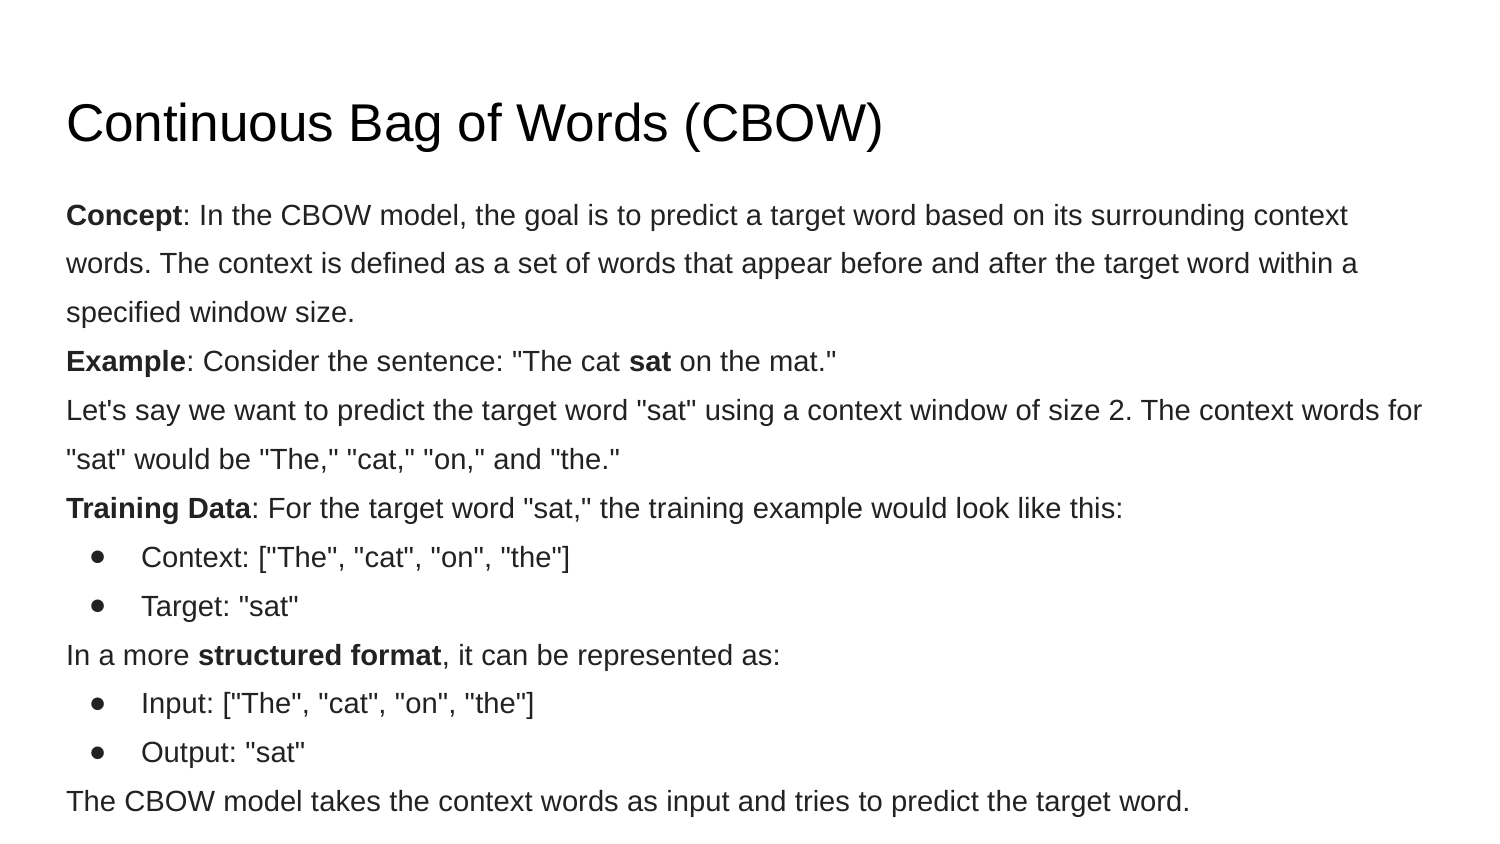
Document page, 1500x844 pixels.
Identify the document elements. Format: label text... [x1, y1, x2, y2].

title Continuous Bag of Words (CBOW) [51, 72, 1449, 166]
list Concept: In the CBOW model, the goal is to predict a target word based on its surrounding context words. The context is defined as a set of words that appear before and after the target word within a specified window size. Example: Consider the sentence: "The cat sat on the mat." Let's say we want to predict the target word "sat" using a context window of size 2. The context words for "sat" would be "The," "cat," "on," and "the." Training Data: For the target word "sat," the training example would look like this: Context: ["The", "cat", "on", "the"] Target: "sat" In a more structured format, it can be represented as: Input: ["The", "cat", "on", "the"] Output: "sat" The CBOW model takes the context words as input and tries to predict the target word. [51, 166, 1449, 815]
